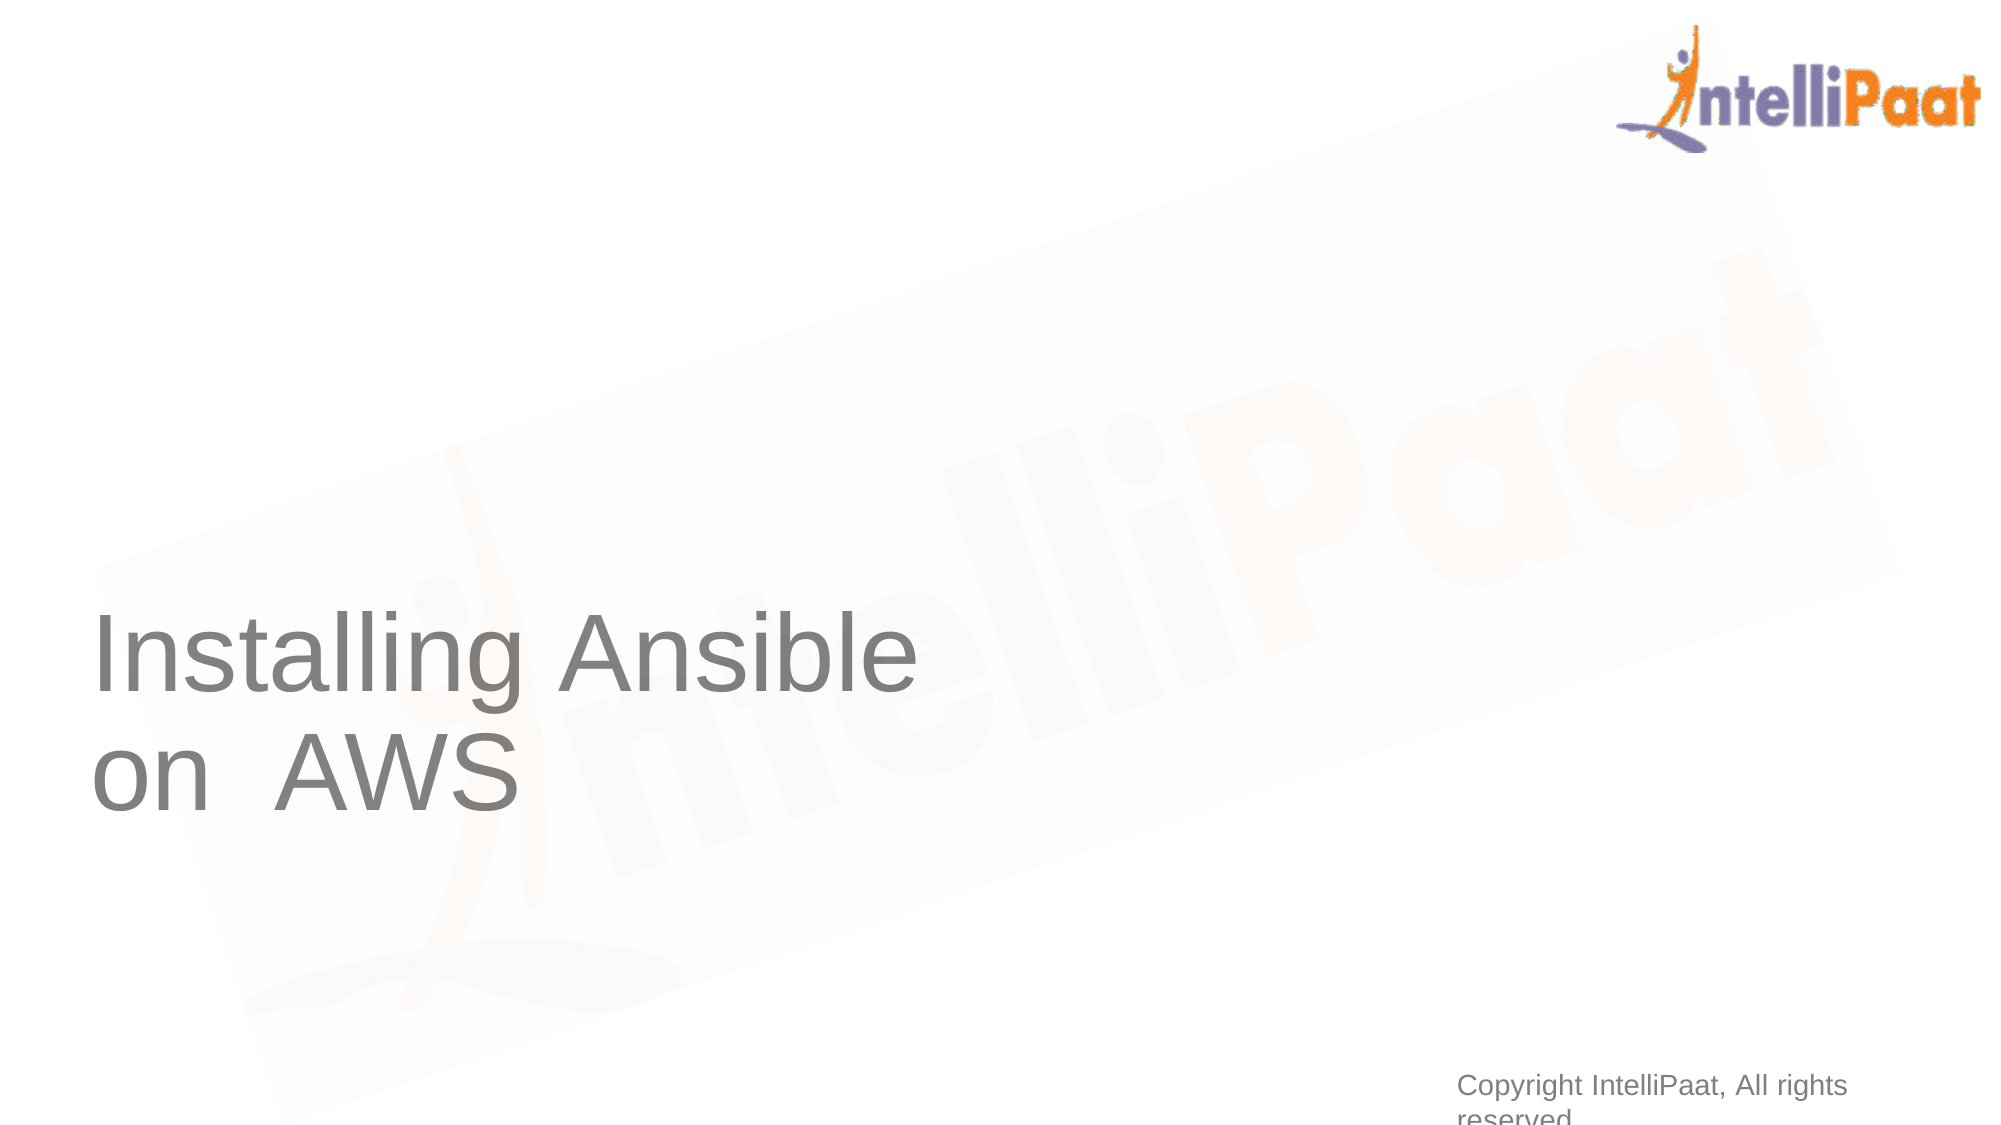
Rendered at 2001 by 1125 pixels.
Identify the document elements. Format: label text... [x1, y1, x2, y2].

footer Copyright IntelliPaat, All rights reserved [1454, 1066, 1971, 1125]
title Installing Ansible on AWS [88, 576, 94, 833]
picture [1902, 25, 1981, 153]
text_box [94, 15, 1902, 1125]
